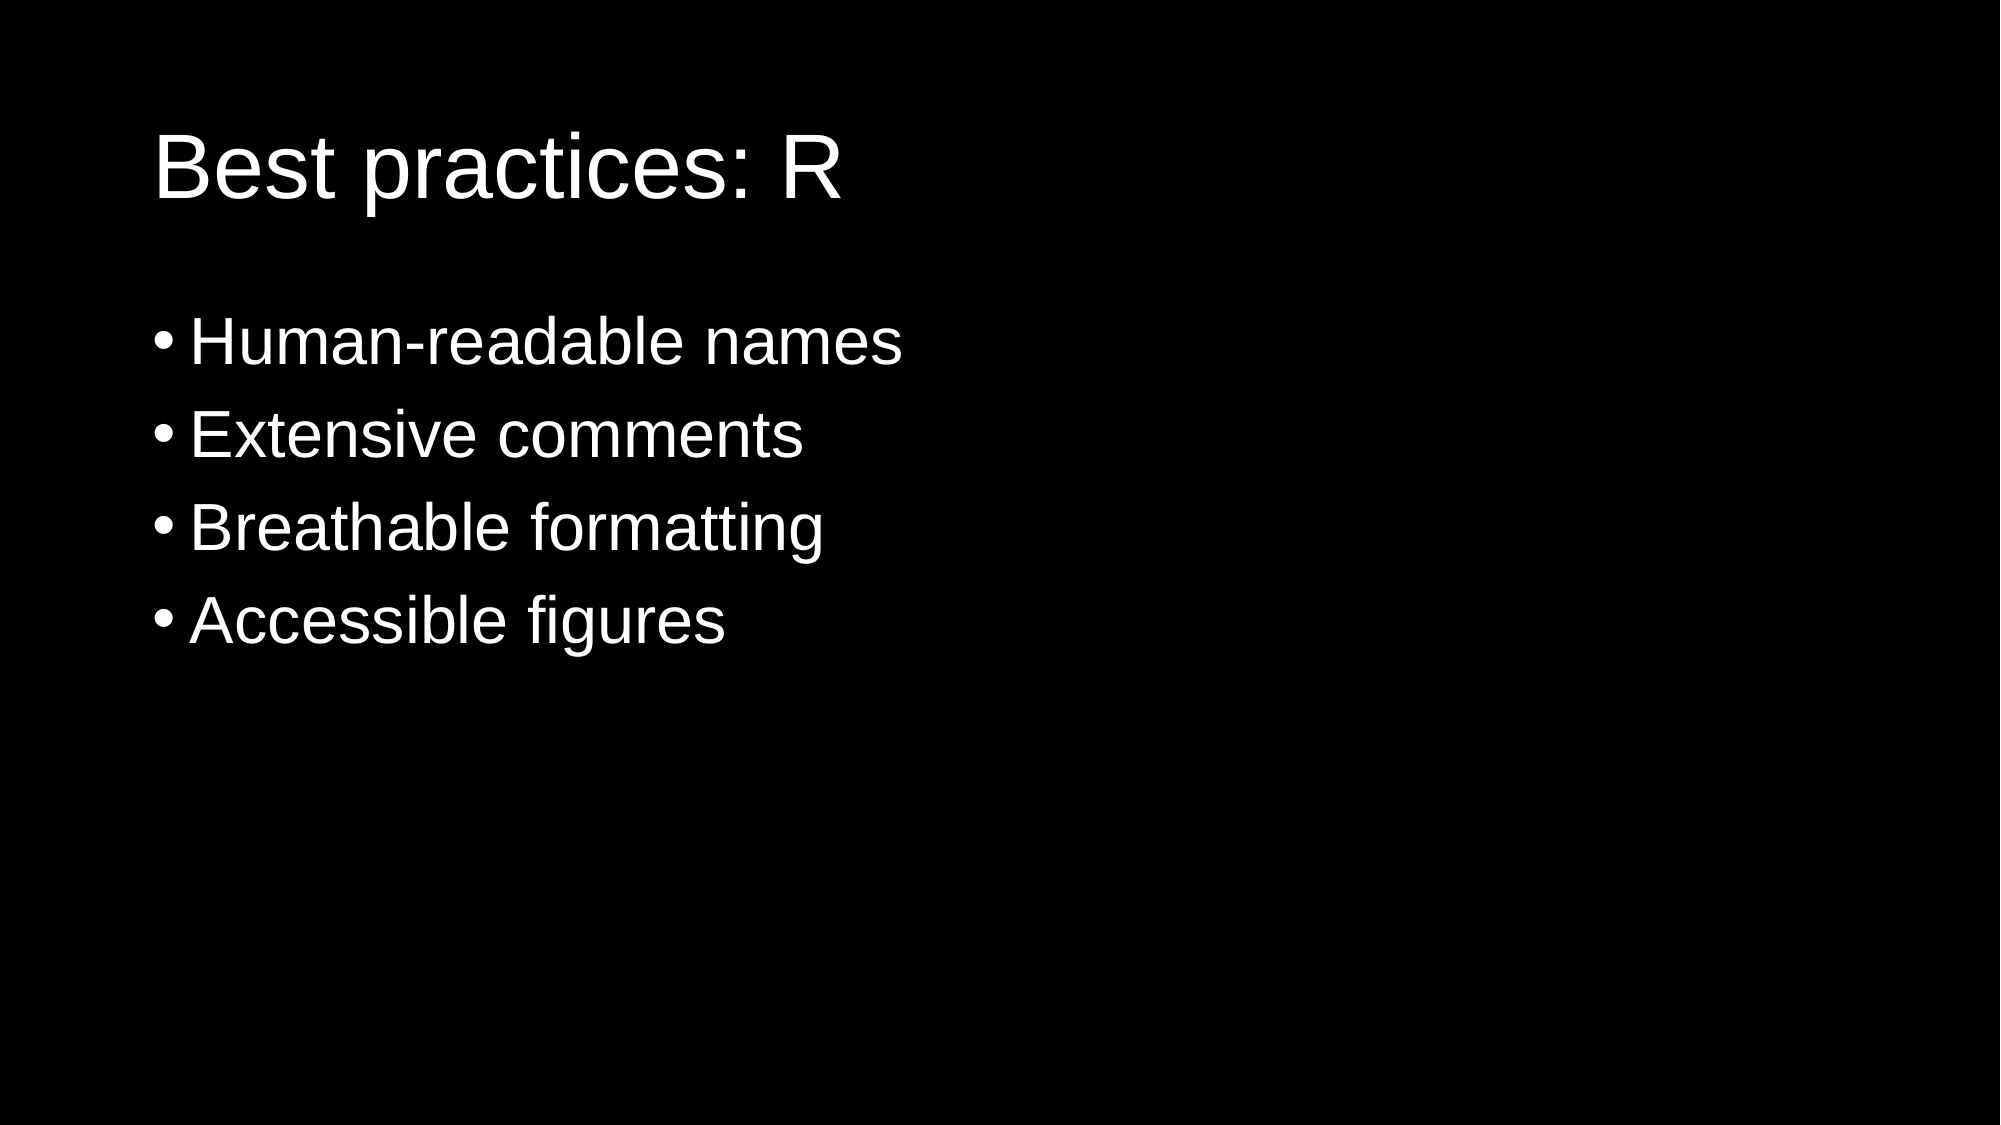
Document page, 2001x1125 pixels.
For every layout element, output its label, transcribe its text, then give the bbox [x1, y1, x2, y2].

title Best practices: R [137, 59, 1863, 278]
list Human-readable names Extensive comments Breathable formatting Accessible figures [137, 299, 1863, 1014]
